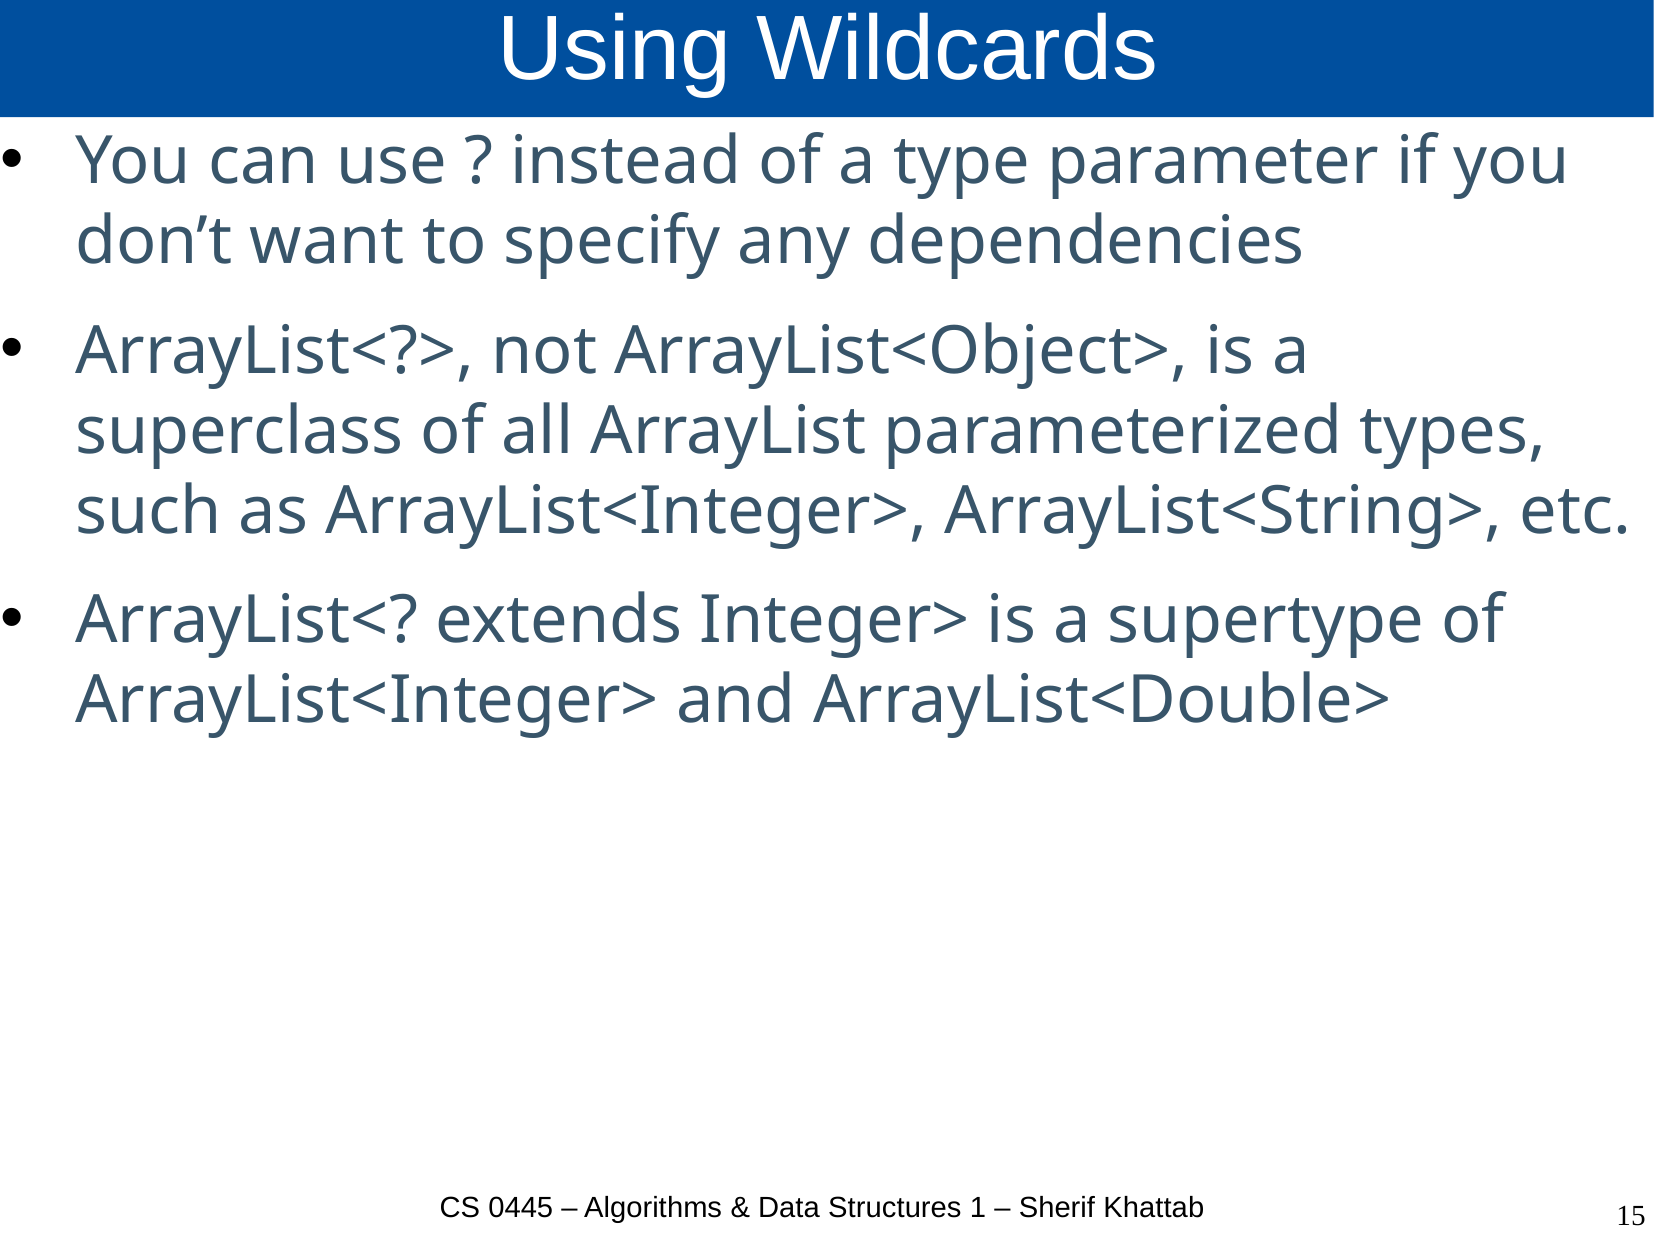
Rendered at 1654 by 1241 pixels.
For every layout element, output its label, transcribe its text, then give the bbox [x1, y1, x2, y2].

title Using Wildcards [0, 0, 1654, 117]
slide_number 15 [1265, 1198, 1647, 1241]
list You can use ? instead of a type parameter if you don’t want to specify any dependencies ArrayList<?>, not ArrayList<Object>, is a superclass of all ArrayList parameterized types, such as ArrayList<Integer>, ArrayList<String>, etc. ArrayList<? extends Integer> is a supertype of ArrayList<Integer> and ArrayList<Double> [0, 117, 1654, 1195]
footer CS 0445 – Algorithms & Data Structures 1 – Sherif Khattab [407, 1190, 1238, 1241]
